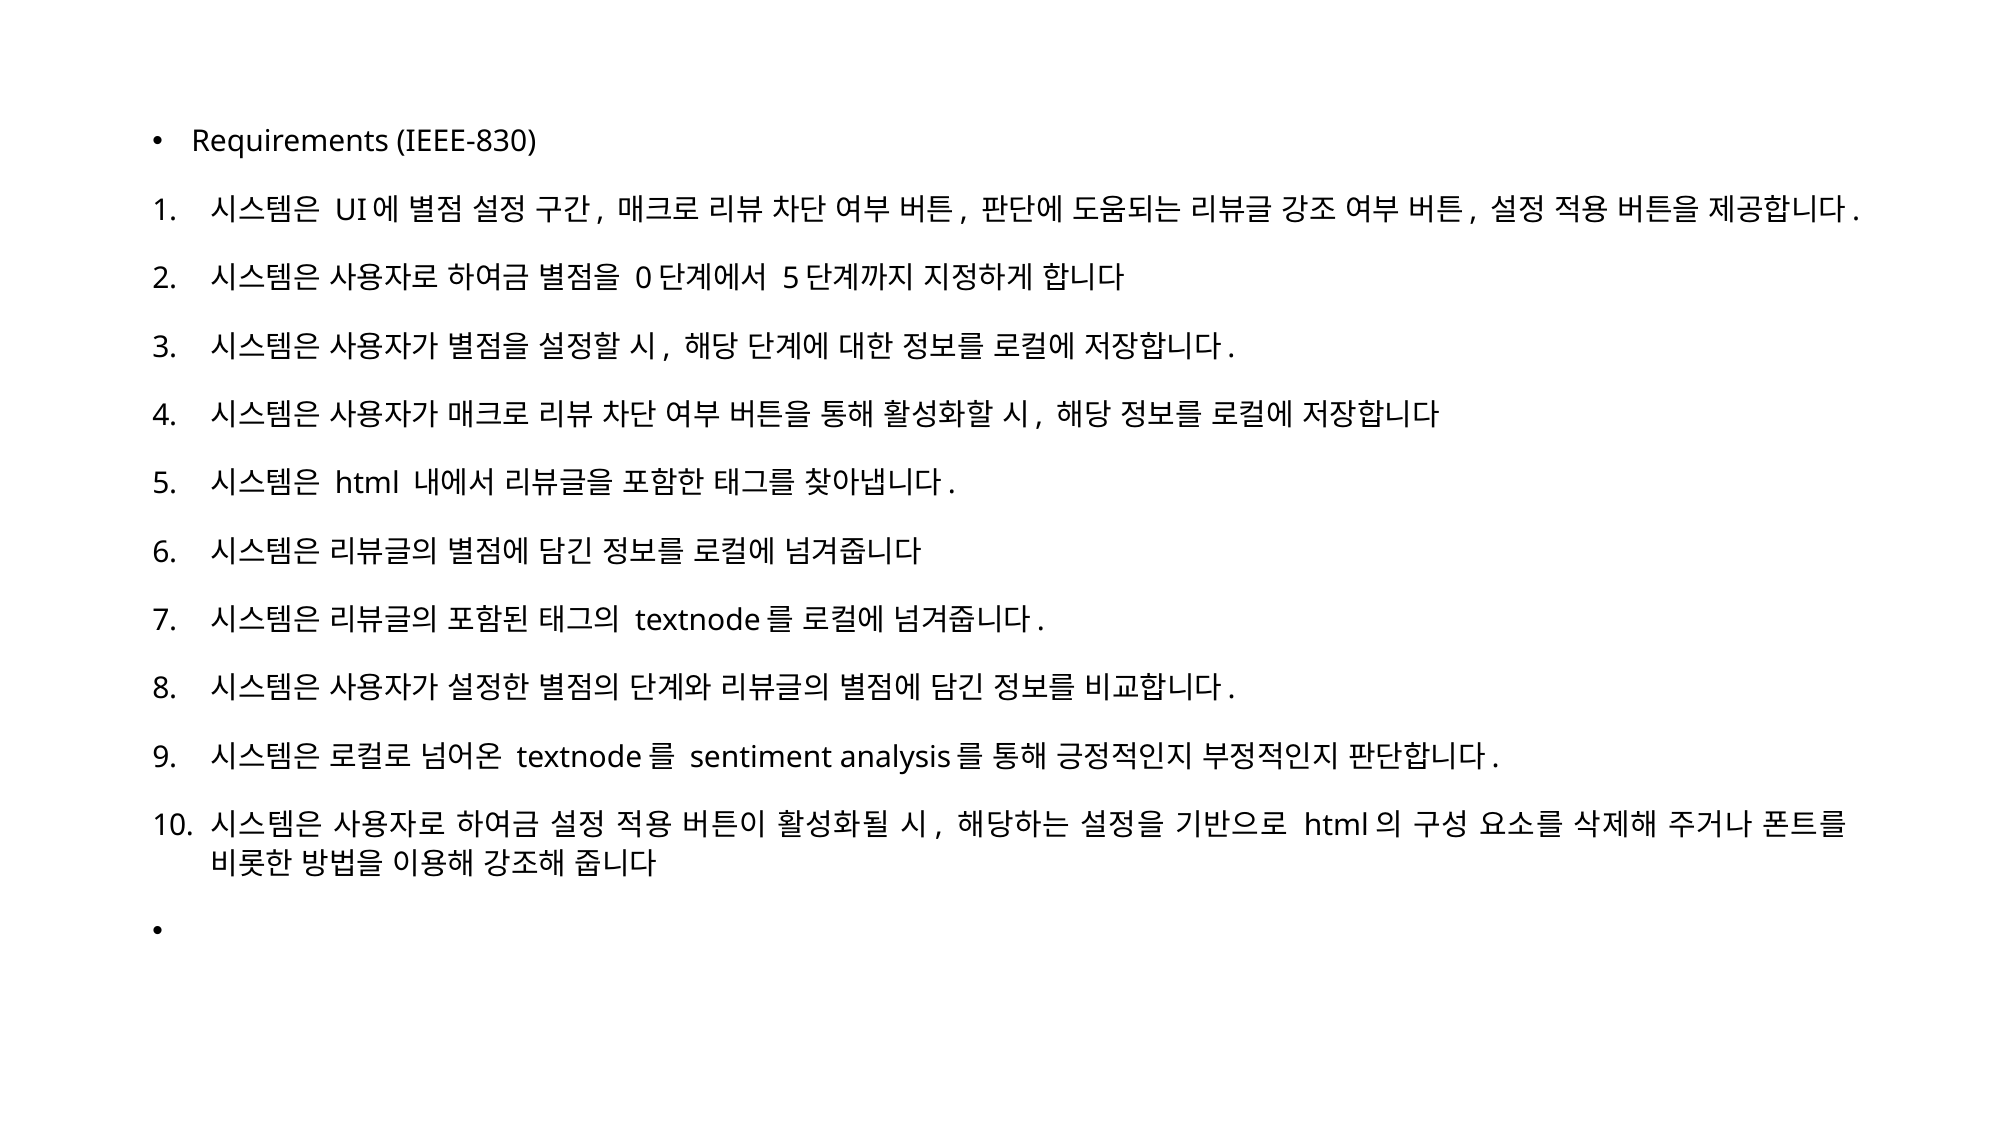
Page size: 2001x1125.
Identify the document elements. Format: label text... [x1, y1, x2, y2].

list Requirements (IEEE-830) 시스템은 UI에 별점 설정 구간, 매크로 리뷰 차단 여부 버튼, 판단에 도움되는 리뷰글 강조 여부 버튼, 설정 적용 버튼을 제공합니다. 시스템은 사용자로 하여금 별점을 0단계에서 5단계까지 지정하게 합니다 시스템은 사용자가 별점을 설정할 시, 해당 단계에 대한 정보를 로컬에 저장합니다. 시스템은 사용자가 매크로 리뷰 차단 여부 버튼을 통해 활성화할 시, 해당 정보를 로컬에 저장합니다 시스템은 html 내에서 리뷰글을 포함한 태그를 찾아냅니다. 시스템은 리뷰글의 별점에 담긴 정보를 로컬에 넘겨줍니다 시스템은 리뷰글의 포함된 태그의 textnode를 로컬에 넘겨줍니다. 시스템은 사용자가 설정한 별점의 단계와 리뷰글의 별점에 담긴 정보를 비교합니다. 시스템은 로컬로 넘어온 textnode를 sentiment analysis를 통해 긍정적인지 부정적인지 판단합니다. 시스템은 사용자로 하여금 설정 적용 버튼이 활성화될 시, 해당하는 설정을 기반으로 html의 구성 요소를 삭제해 주거나 폰트를 비롯한 방법을 이용해 강조해 줍니다 [137, 111, 1863, 1014]
